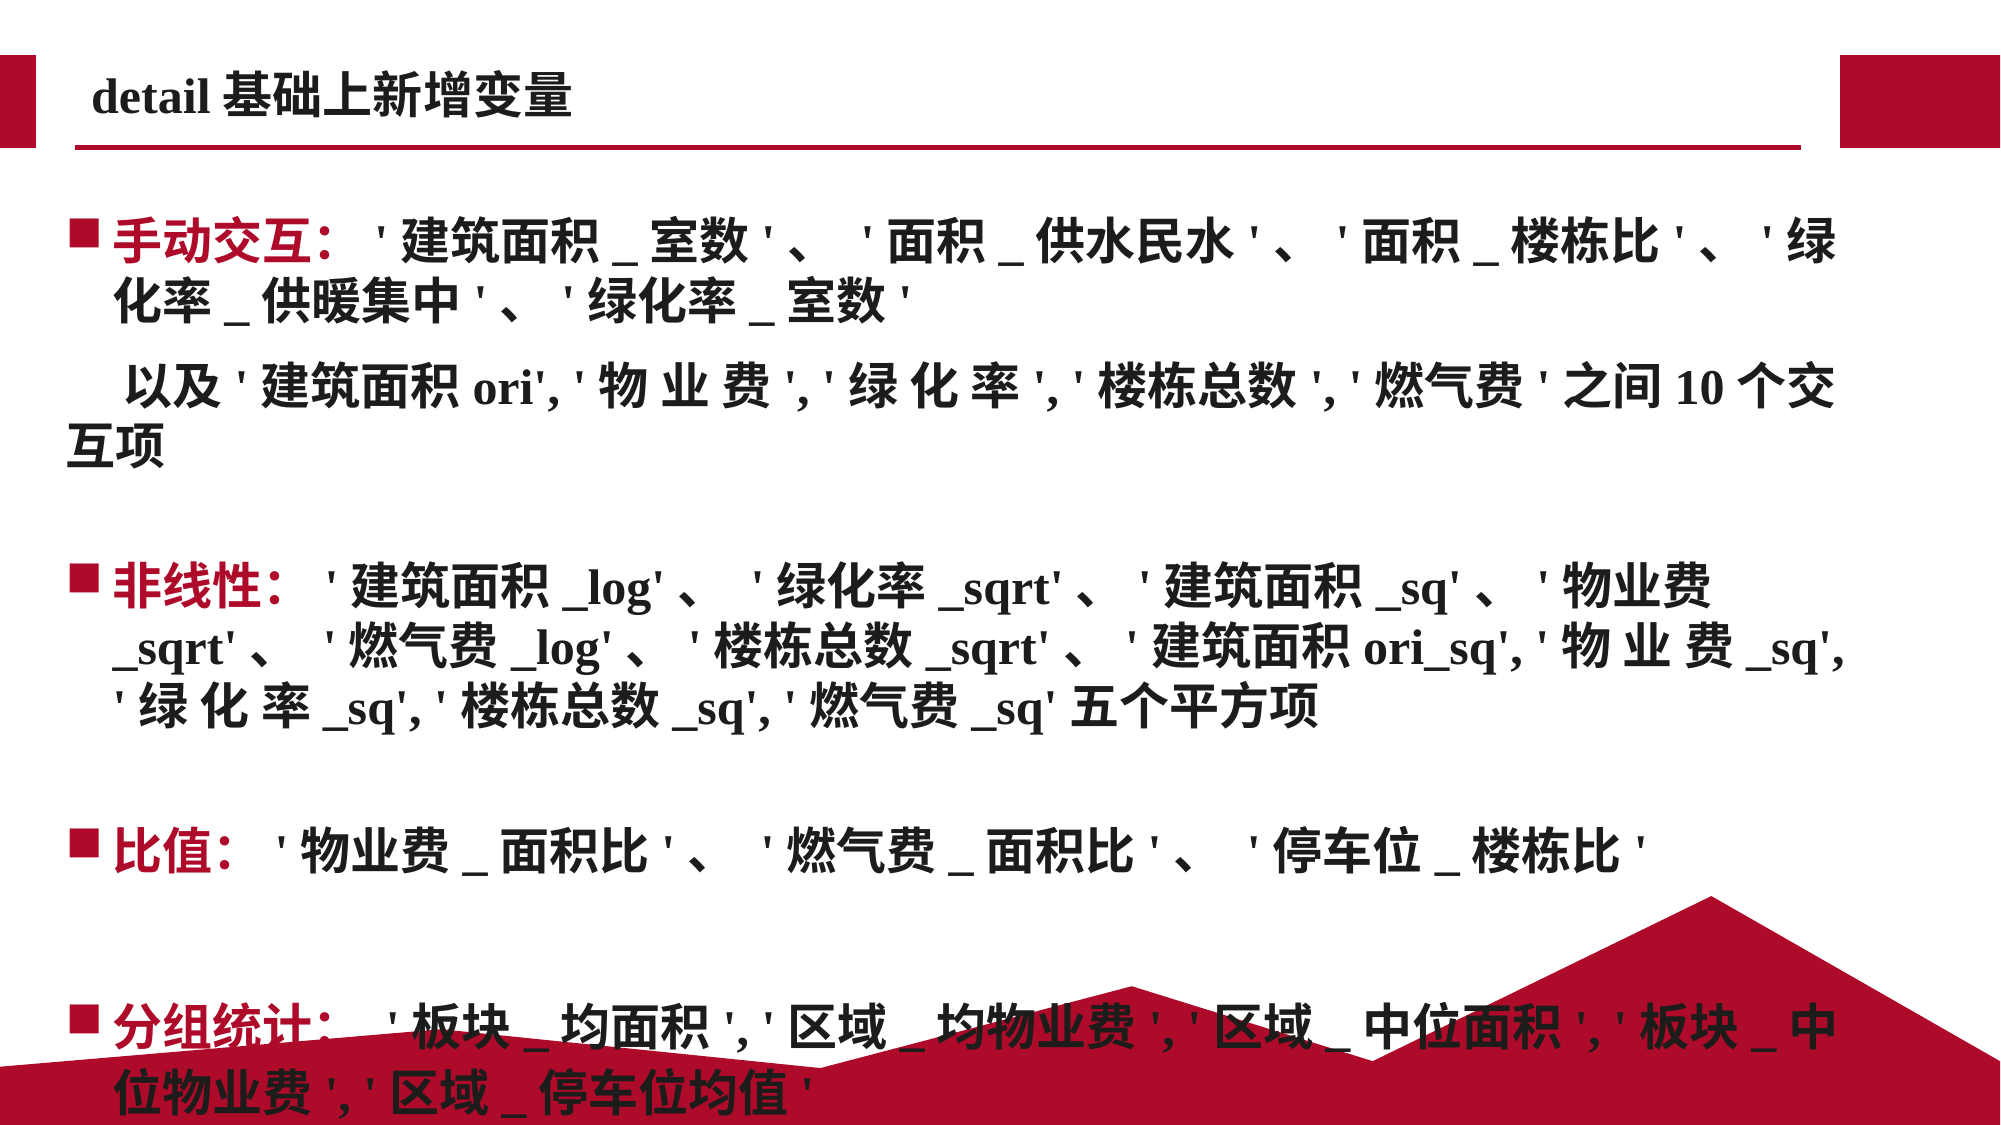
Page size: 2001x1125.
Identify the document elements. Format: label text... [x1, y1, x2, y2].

text_box 手动交互：'建筑面积_室数'、 '面积_供水民水'、'面积_楼栋比'、'绿化率_供暖集中'、'绿化率_室数' 以及'建筑面积ori', '物 业 费', '绿 化 率', '楼栋总数', '燃气费'之间10个交互项 非线性：'建筑面积_log'、 '绿化率_sqrt'、'建筑面积_sq'、'物业费_sqrt'、 '燃气费_log'、'楼栋总数_sqrt'、'建筑面积ori_sq', '物 业 费_sq', '绿 化 率_sq', '楼栋总数_sq', '燃气费_sq'五个平方项 比值：'物业费_面积比'、 '燃气费_面积比'、 '停车位_楼栋比' 分组统计： '板块_均面积', '区域_均物业费', '区域_中位面积', '板块_中位物业费', '区域_停车位均值' [50, 202, 1863, 1021]
slide_number [1470, 1042, 1921, 1103]
title detail基础上新增变量 [76, 51, 1802, 143]
